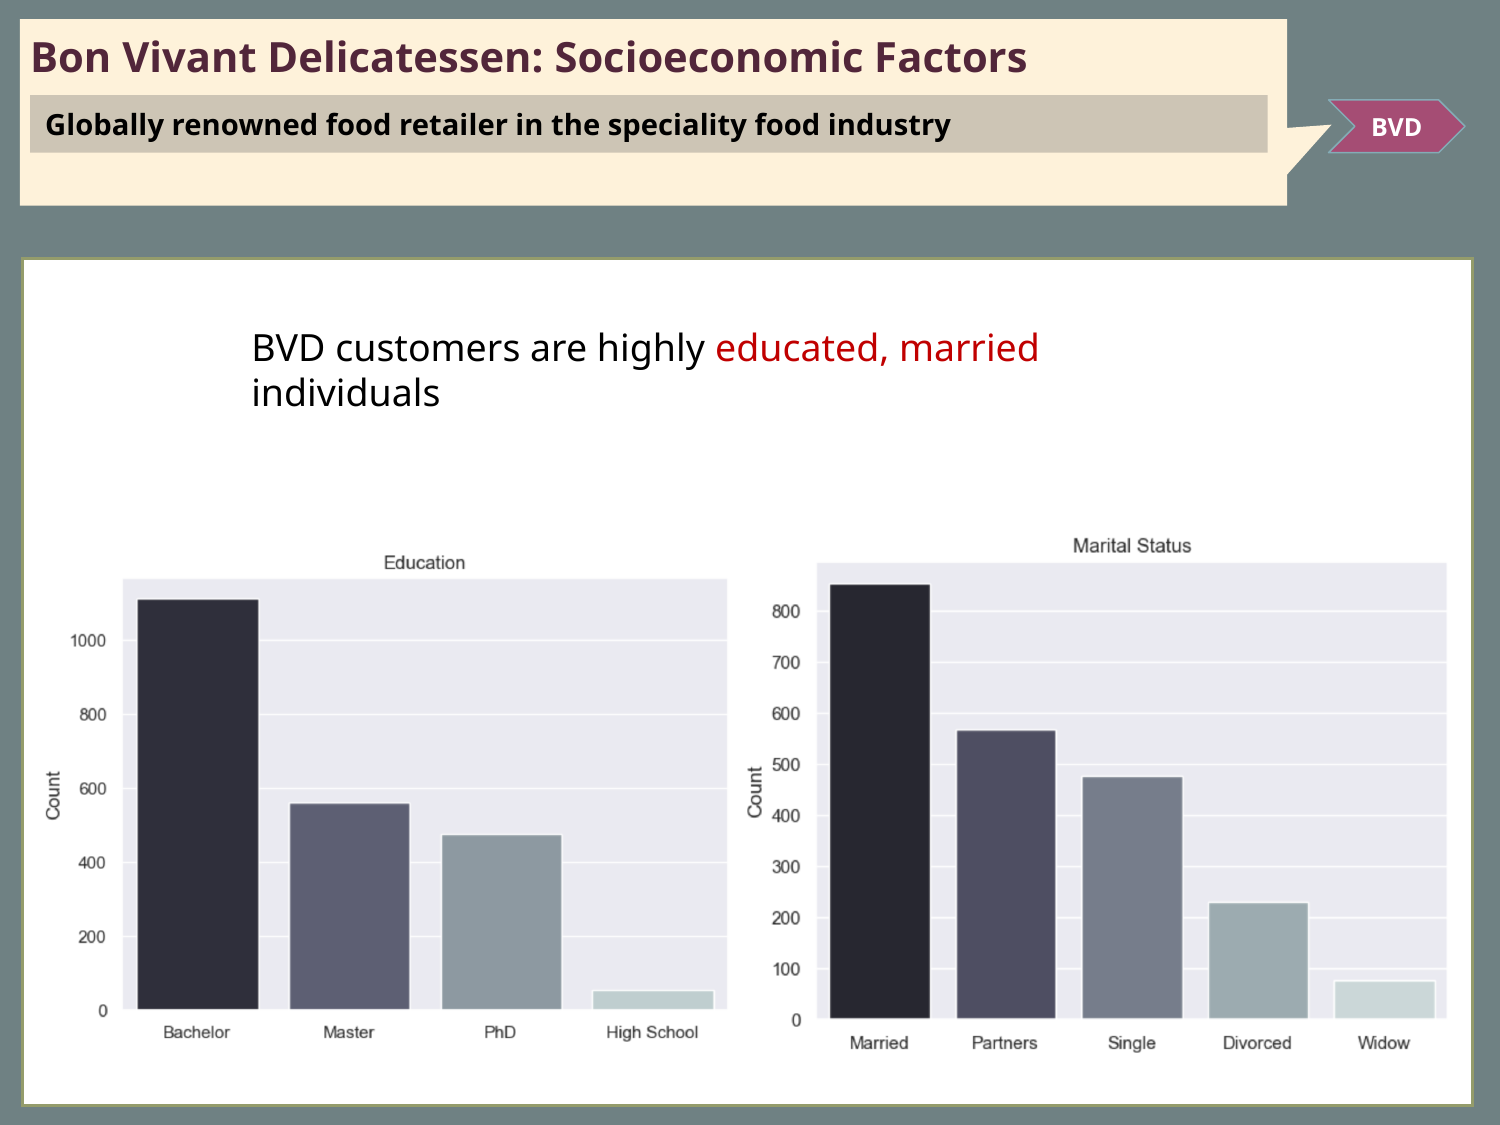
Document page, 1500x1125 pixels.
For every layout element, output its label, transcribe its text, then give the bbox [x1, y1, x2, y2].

picture [34, 523, 1455, 1053]
text_box BVD customers are highly educated, married individuals [236, 317, 1189, 422]
text_box BVD [1328, 99, 1466, 153]
text_box [22, 258, 1473, 1106]
text_box [19, 19, 1332, 206]
text_box Globally renowned food retailer in the speciality food industry [30, 95, 1268, 153]
title Bon Vivant Delicatessen: Socioeconomic Factors [30, 31, 1473, 82]
